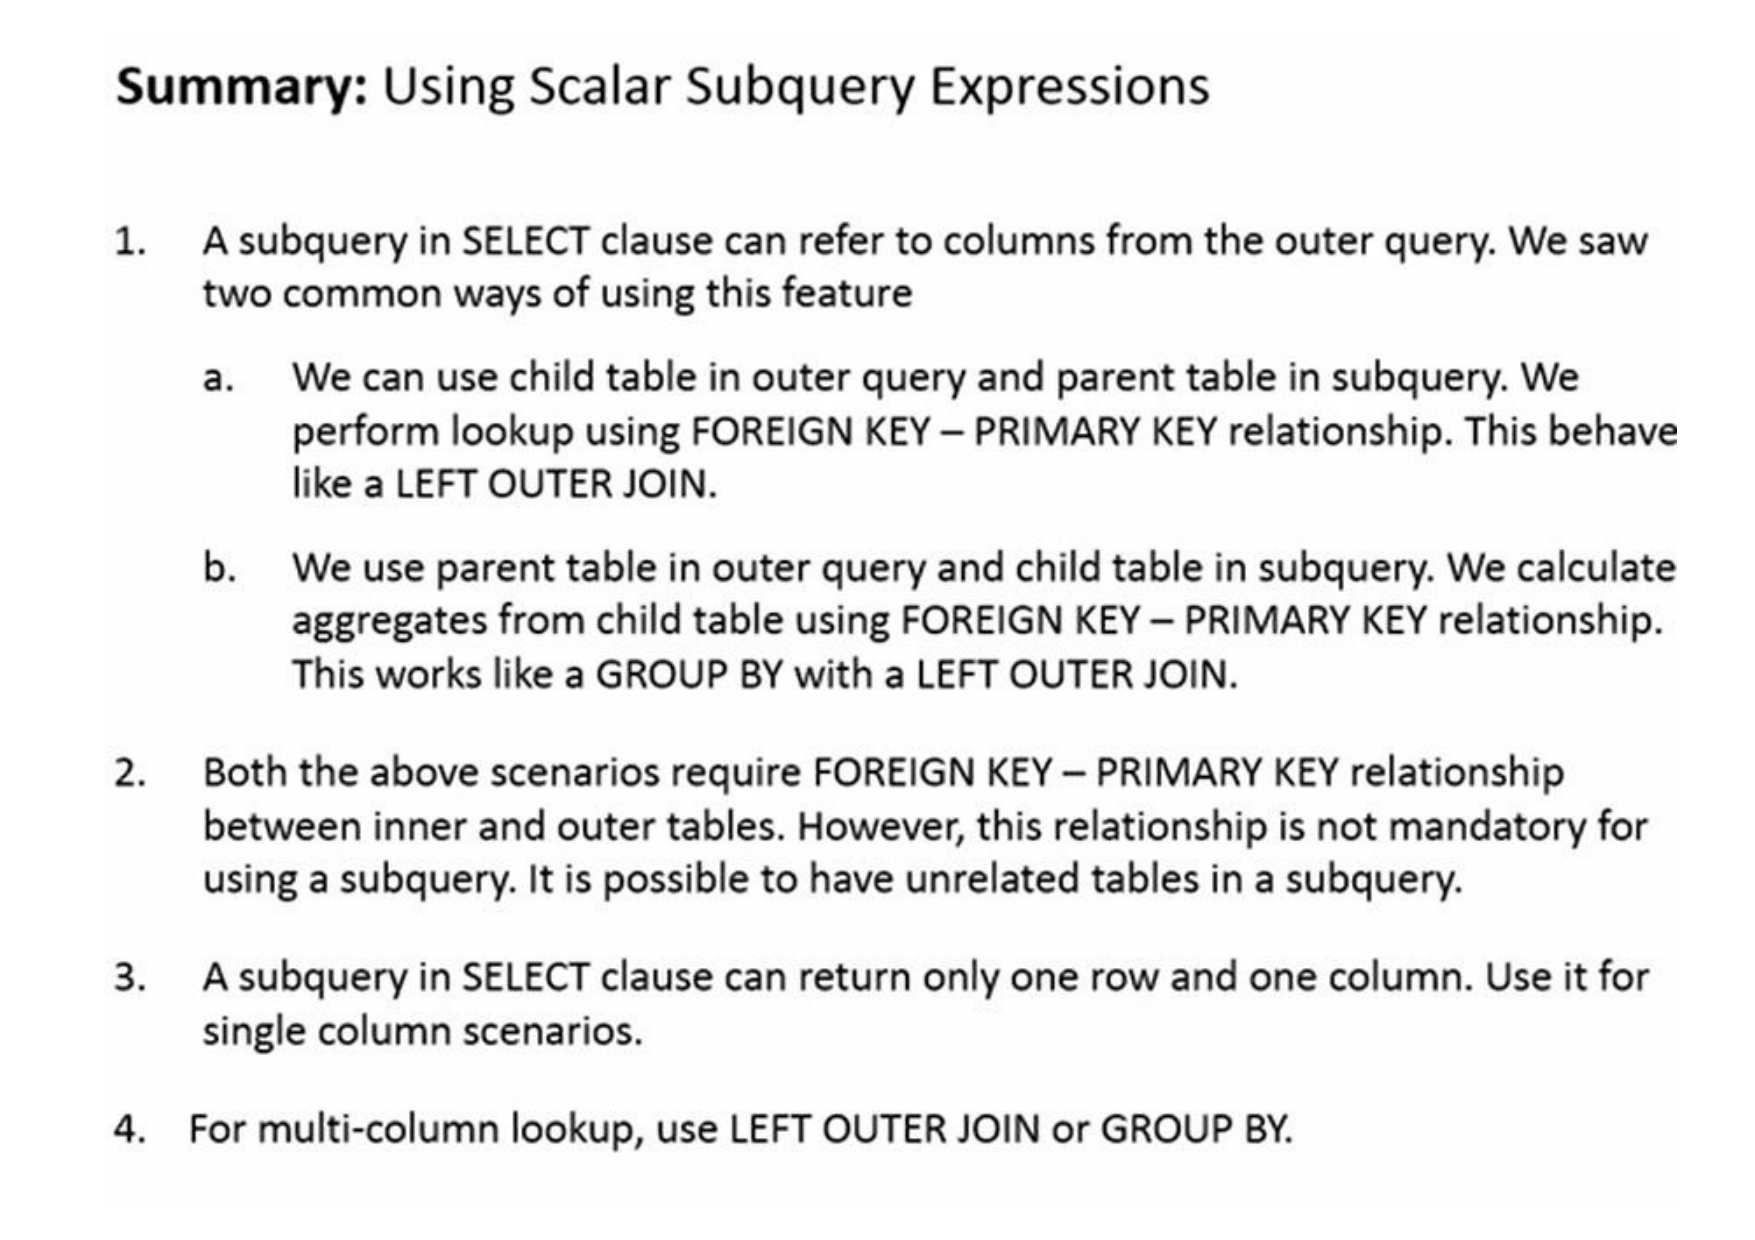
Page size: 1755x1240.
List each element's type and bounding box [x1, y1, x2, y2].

picture [105, 30, 1677, 1209]
